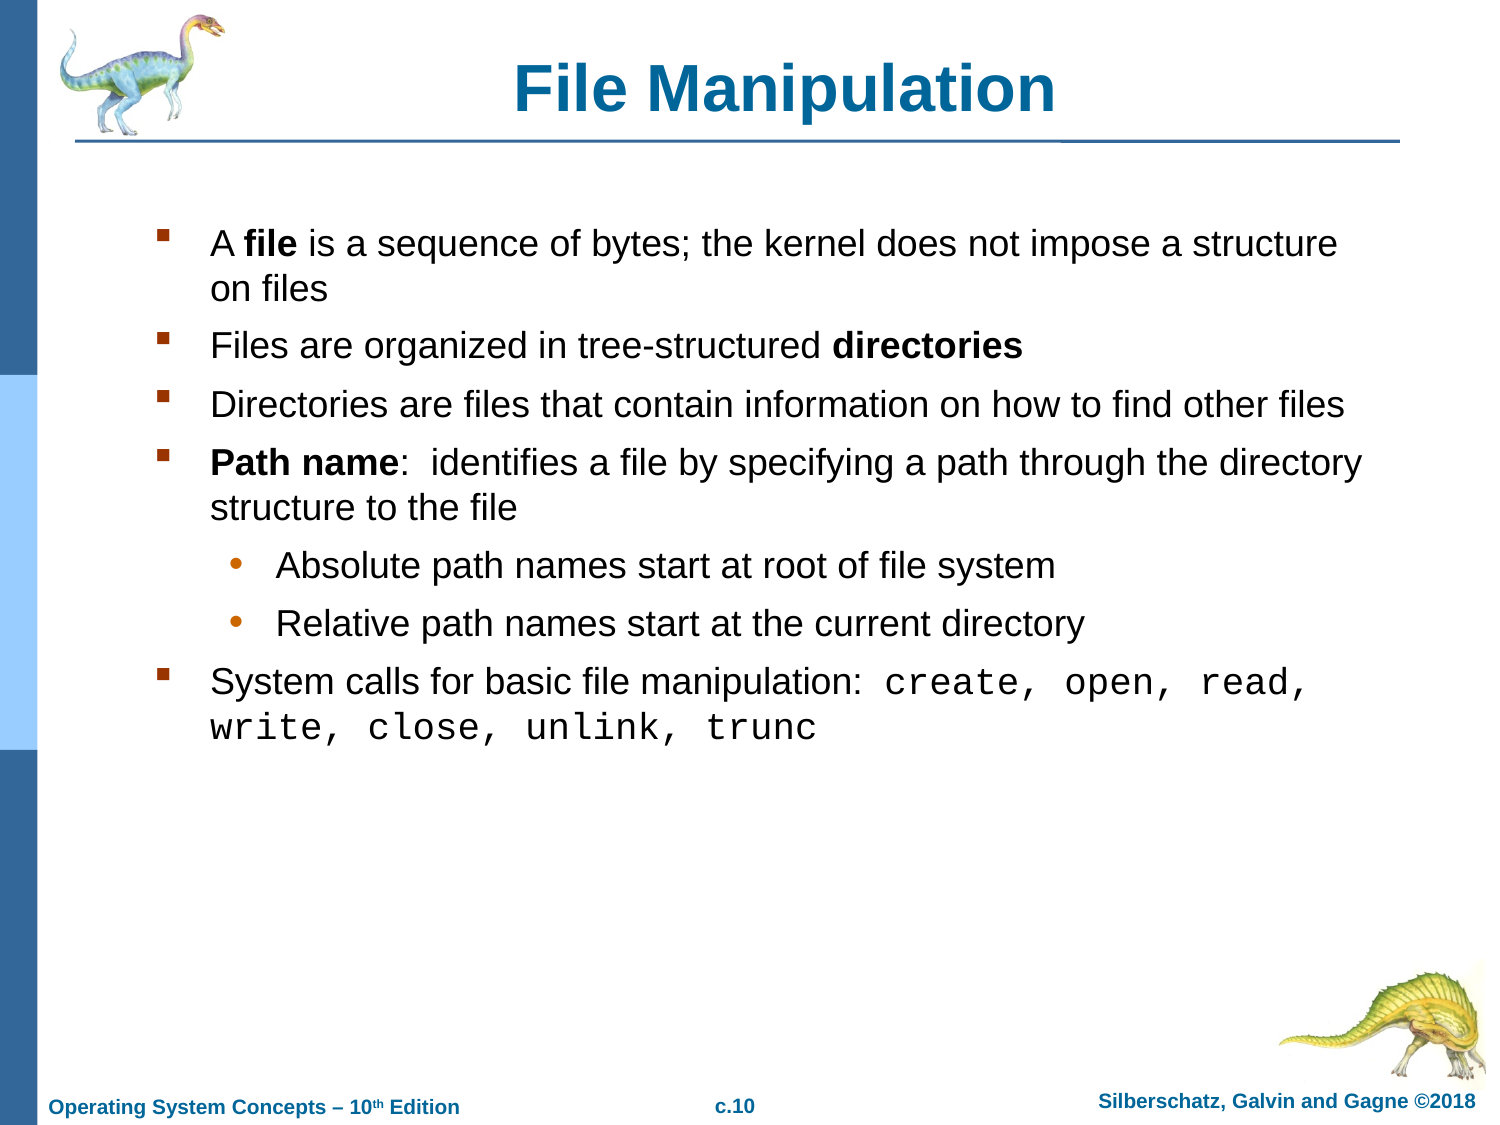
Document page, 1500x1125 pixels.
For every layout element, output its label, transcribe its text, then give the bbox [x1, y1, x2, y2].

picture [1275, 959, 1486, 1090]
title File Manipulation [146, 37, 1426, 133]
list A file is a sequence of bytes; the kernel does not impose a structure on files Files are organized in tree-structured directories Directories are files that contain information on how to find other files Path name: identifies a file by specifying a path through the directory structure to the file Absolute path names start at root of file system Relative path names start at the current directory System calls for basic file manipulation: create, open, read, write, close, unlink, trunc [138, 210, 1395, 947]
picture [46, 0, 243, 149]
